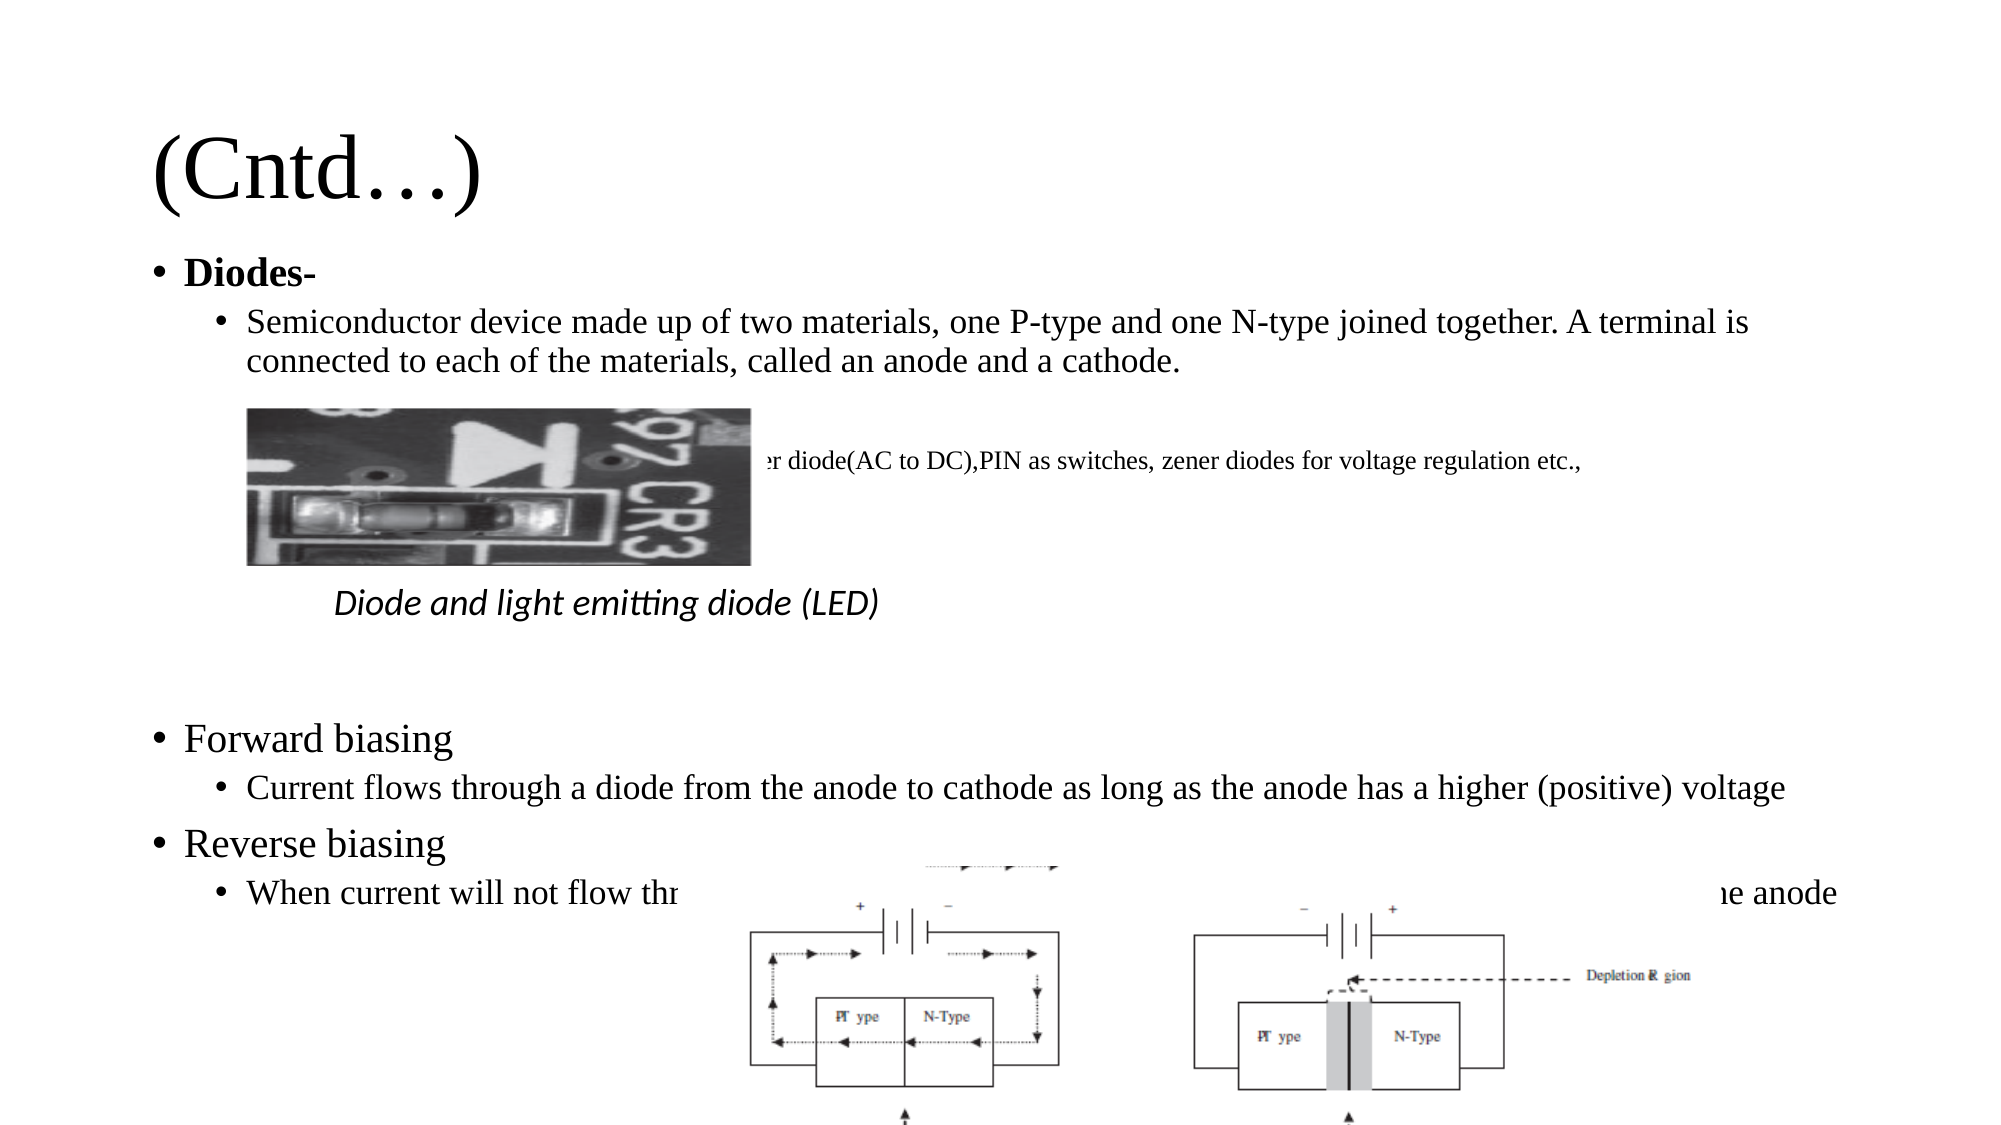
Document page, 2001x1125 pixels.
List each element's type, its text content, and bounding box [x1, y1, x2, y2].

list Diodes- Semiconductor device made up of two materials, one P-type and one N-type joined together. A terminal is connected to each of the materials, called an anode and a cathode. Rectifier diode(AC to DC),PIN as switches, zener diodes for voltage regulation etc., Forward biasing Current flows through a diode from the anode to cathode as long as the anode has a higher (positive) voltage Reverse biasing When current will not flow through the diode because the cathode has a higher (positive) voltage than the anode [137, 243, 1863, 958]
picture [226, 394, 768, 572]
text_box Diode and light emitting diode (LED) [319, 570, 931, 631]
picture [677, 866, 1722, 1125]
title (Cntd…) [137, 59, 1863, 243]
